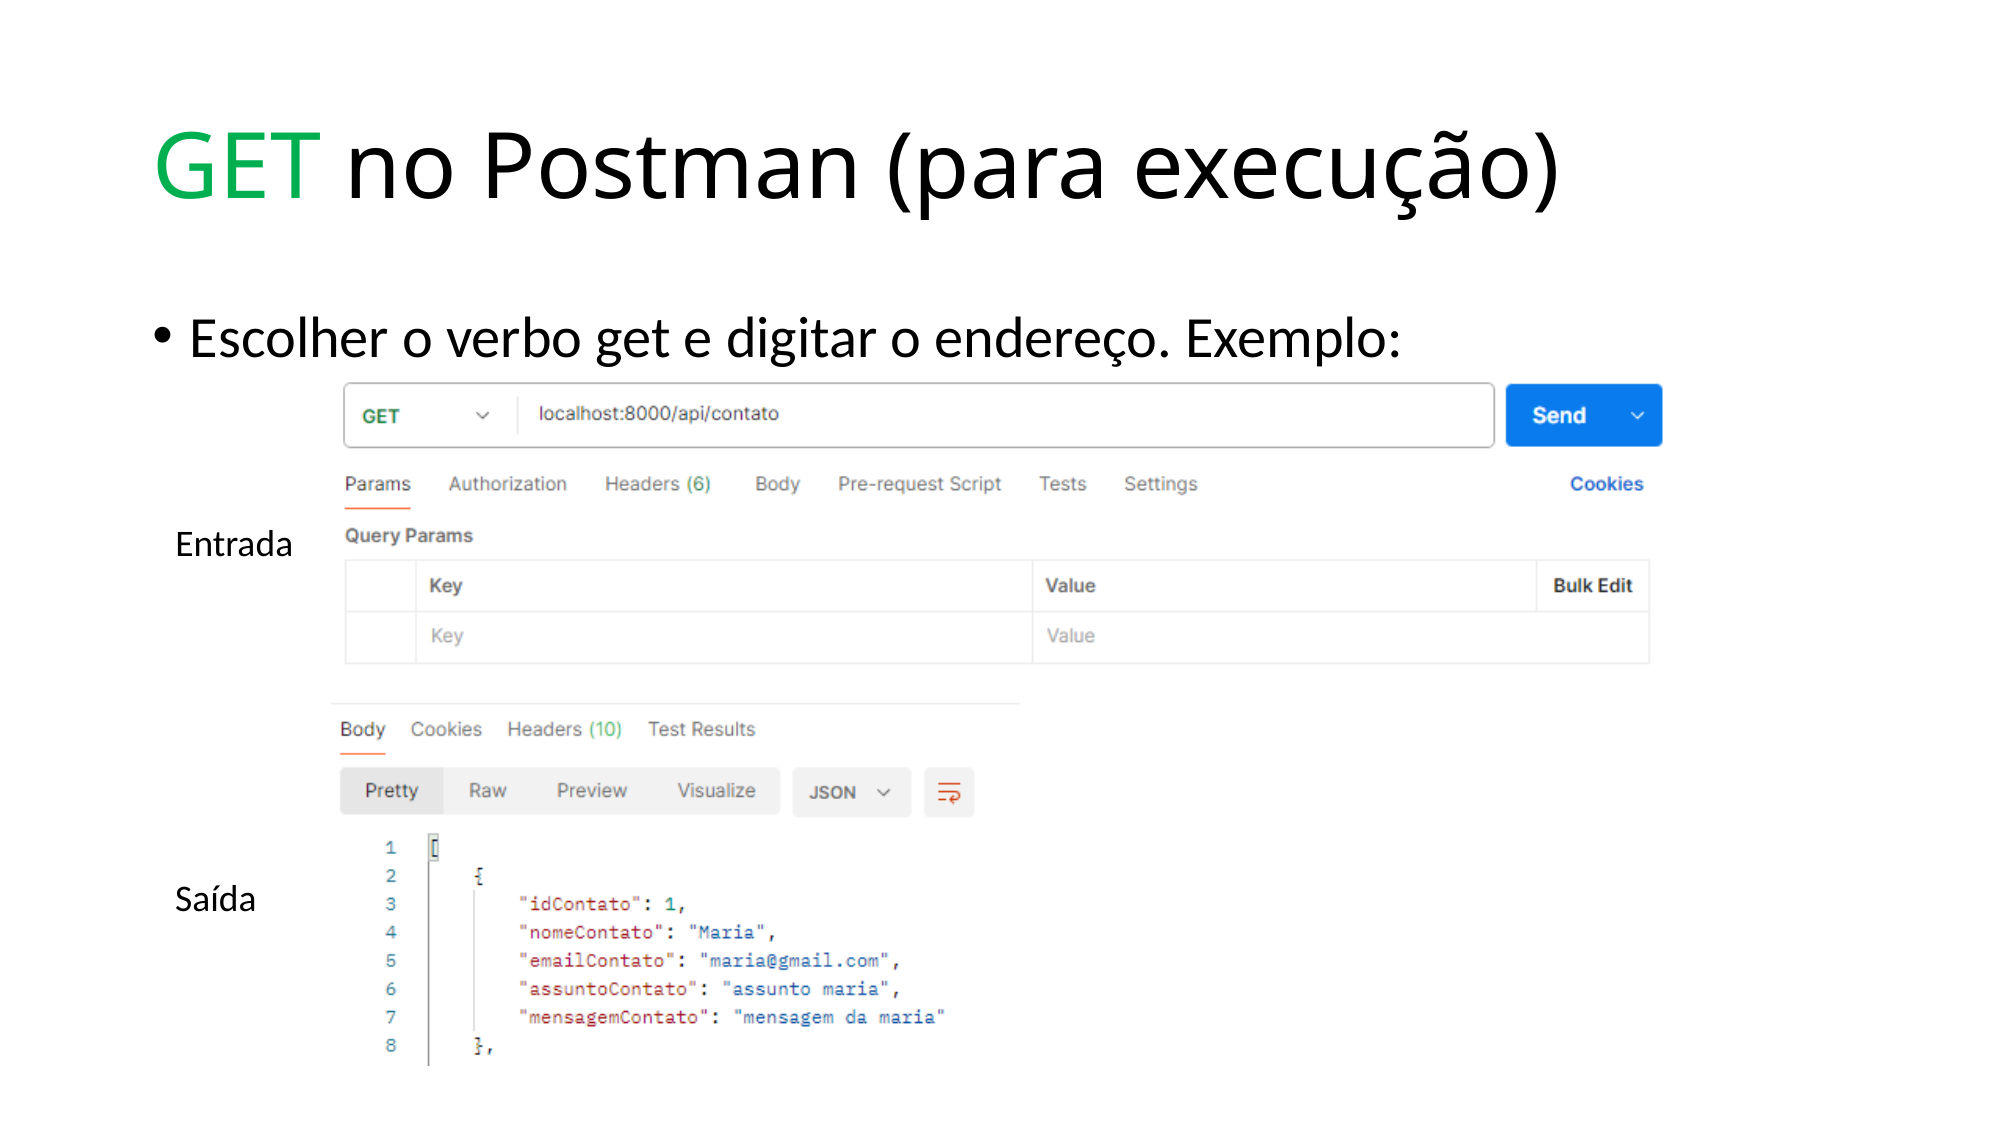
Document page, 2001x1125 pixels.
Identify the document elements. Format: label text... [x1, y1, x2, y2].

list Escolher o verbo get e digitar o endereço. Exemplo: [137, 299, 1863, 1014]
picture [331, 367, 1669, 677]
text_box Entrada [160, 511, 309, 571]
picture [331, 700, 1020, 1066]
title GET no Postman (para execução) [137, 59, 1863, 278]
text_box Saída [160, 866, 272, 926]
